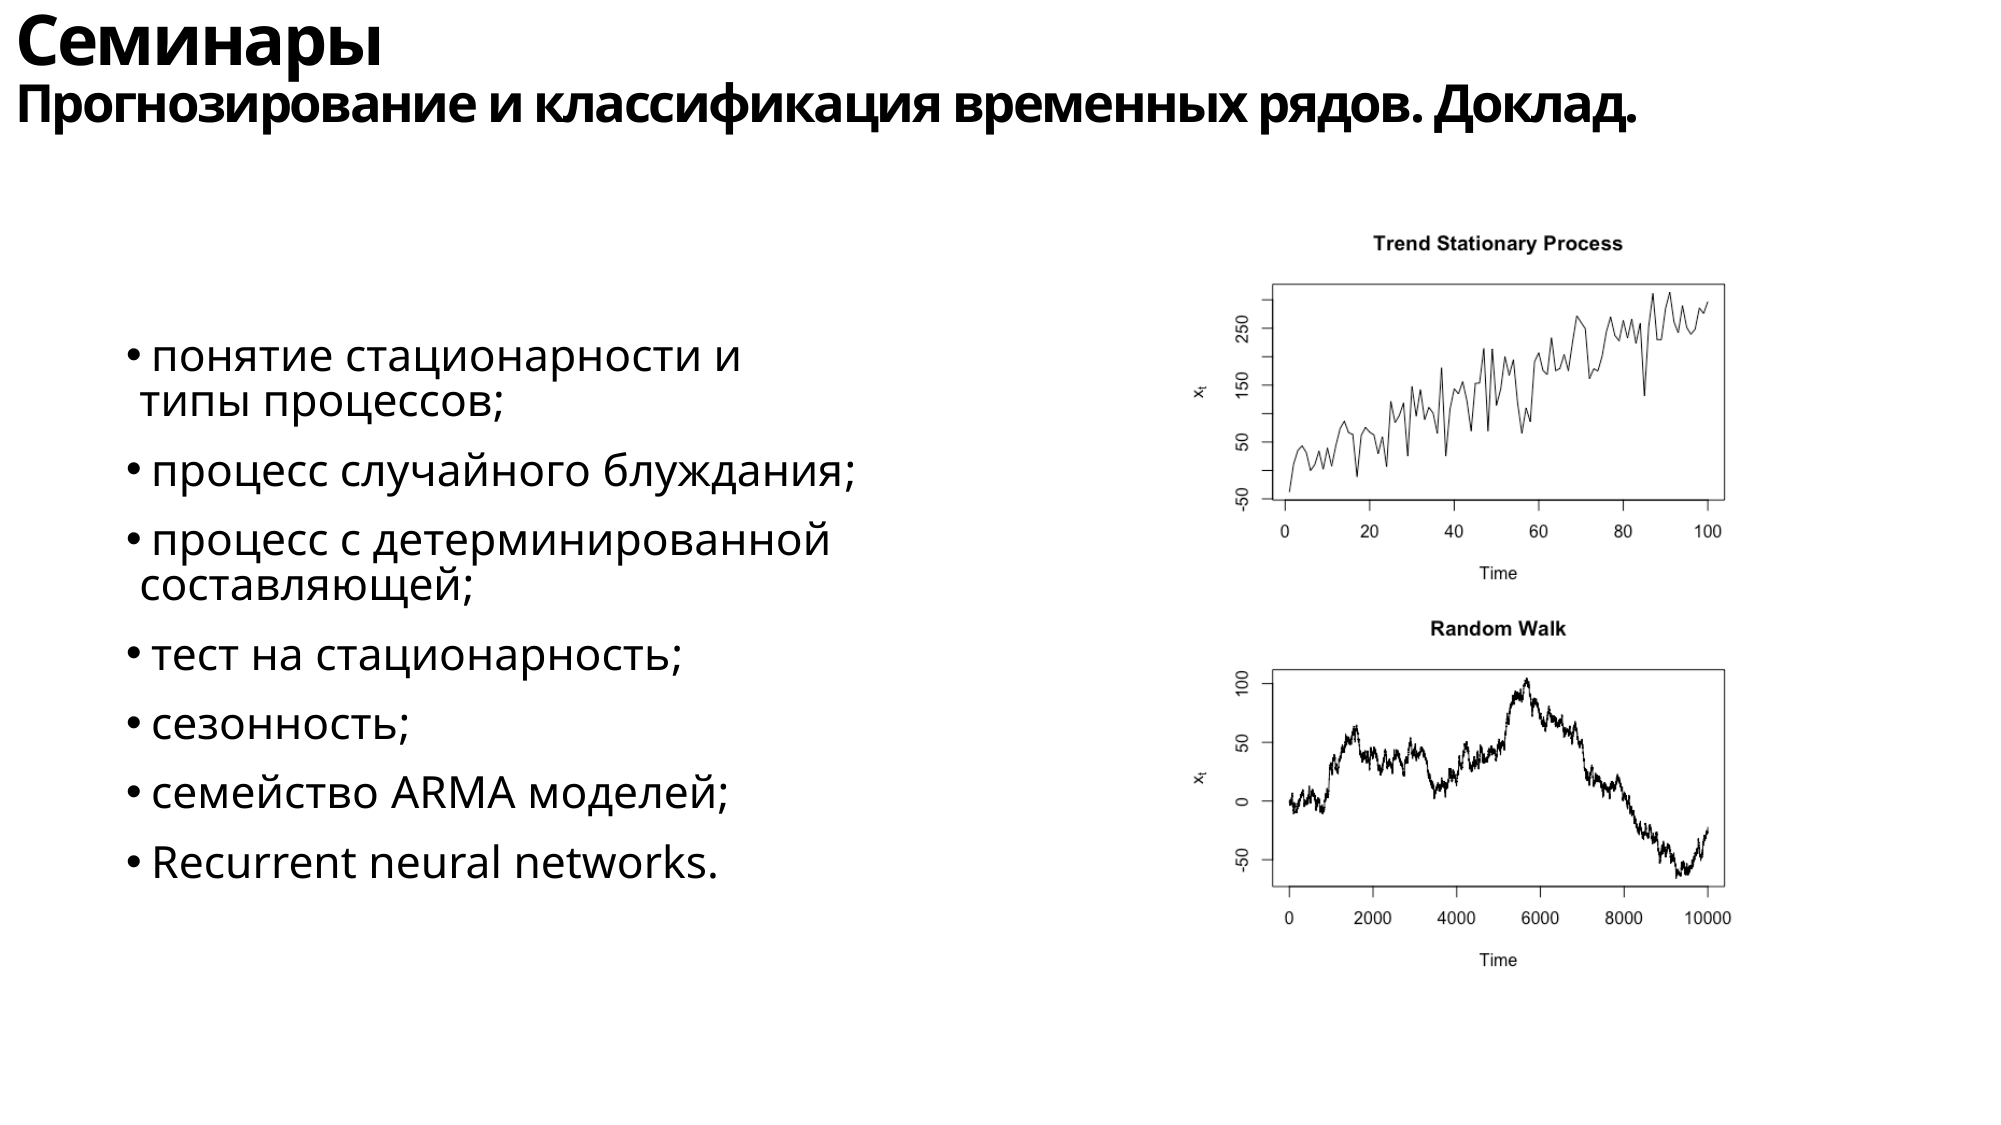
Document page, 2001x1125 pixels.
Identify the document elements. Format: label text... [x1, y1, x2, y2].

list понятие стационарности и типы процессов; процесс случайного блуждания; процесс с детерминированной составляющей; тест на стационарность; сезонность; семейство ARMA моделей; Recurrent neural networks. [111, 327, 876, 946]
title Семинары Прогнозирование и классификация временных рядов. Доклад. [0, 0, 1768, 142]
picture [1188, 199, 1768, 992]
